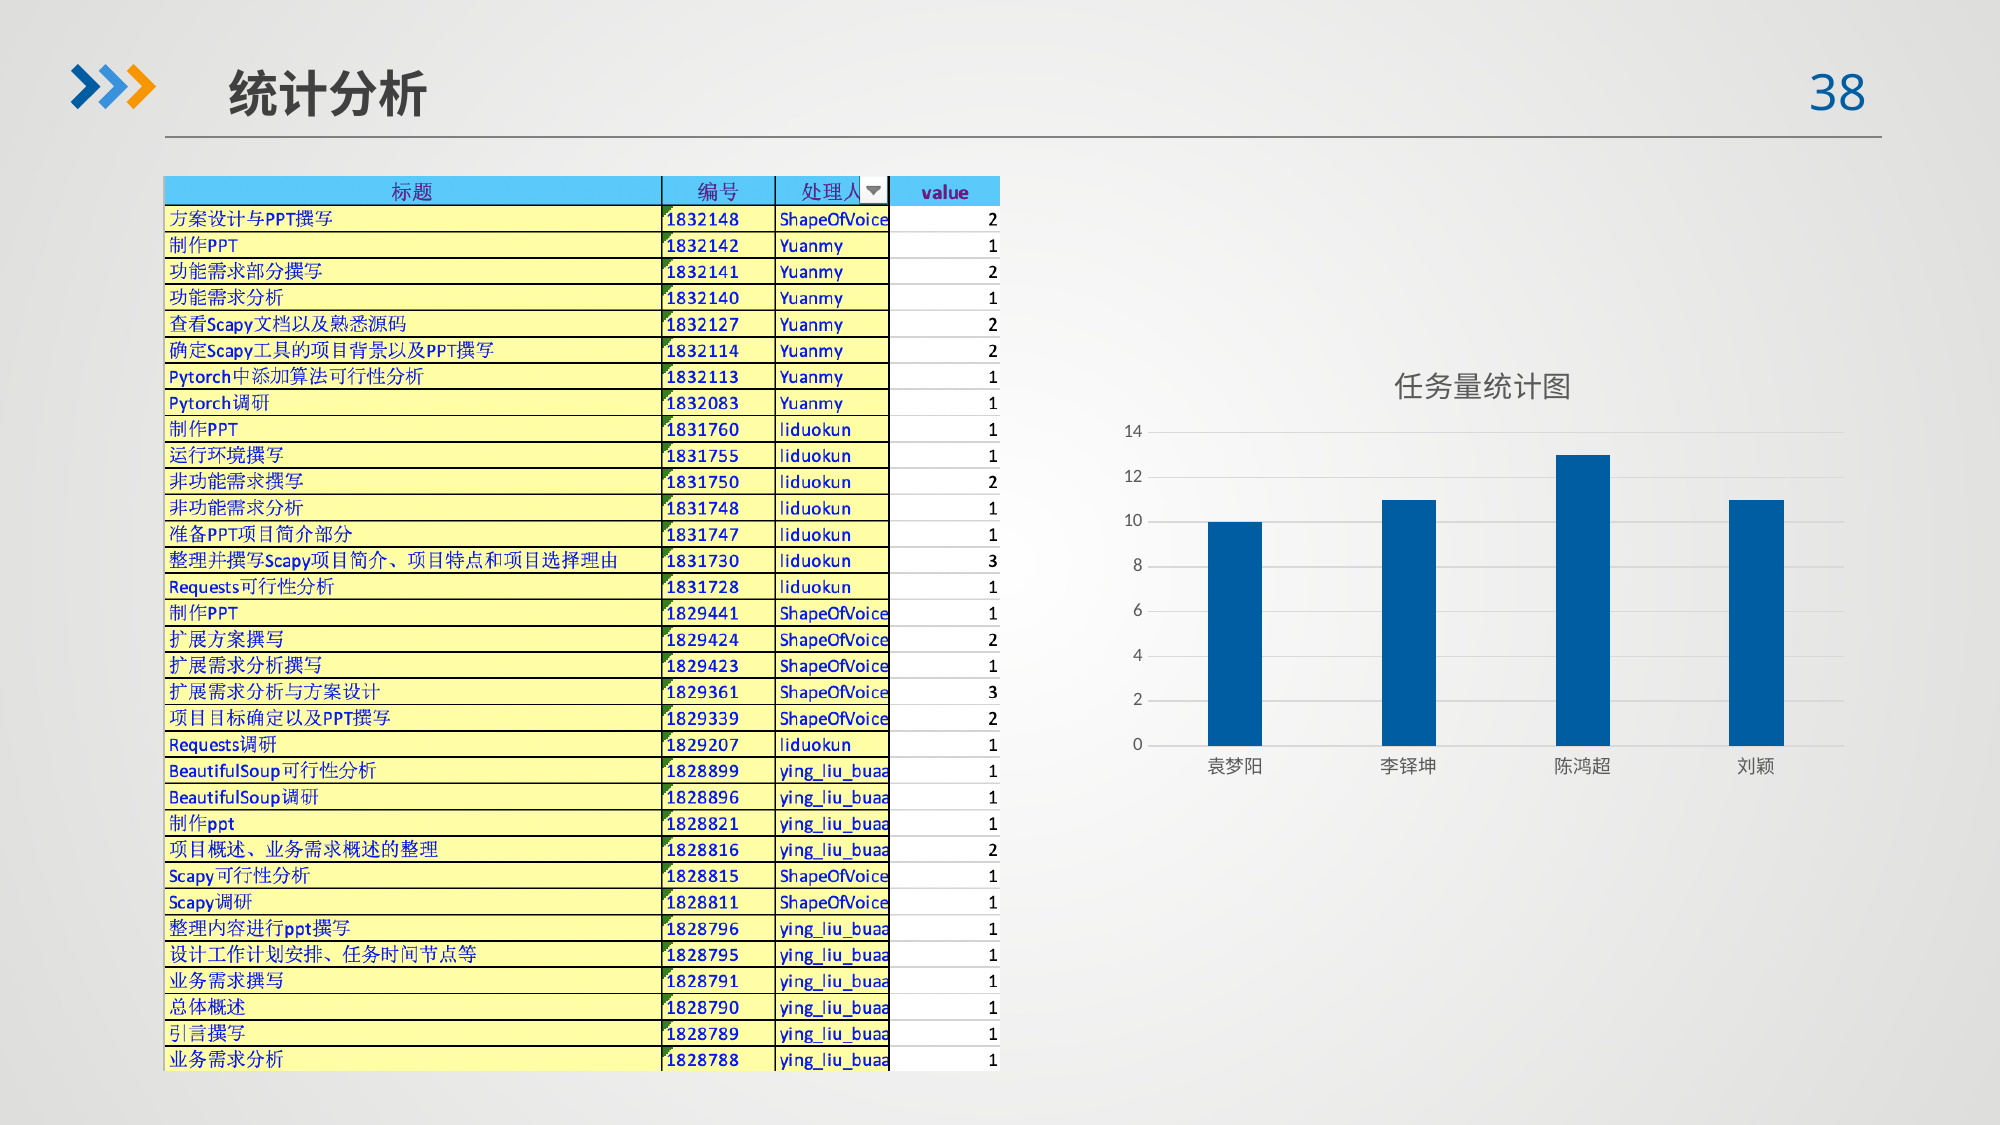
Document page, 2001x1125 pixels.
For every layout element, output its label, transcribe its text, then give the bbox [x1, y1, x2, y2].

picture [0, 0, 2000, 1125]
chart [1108, 337, 1859, 788]
text_box 统计分析 [214, 54, 444, 130]
